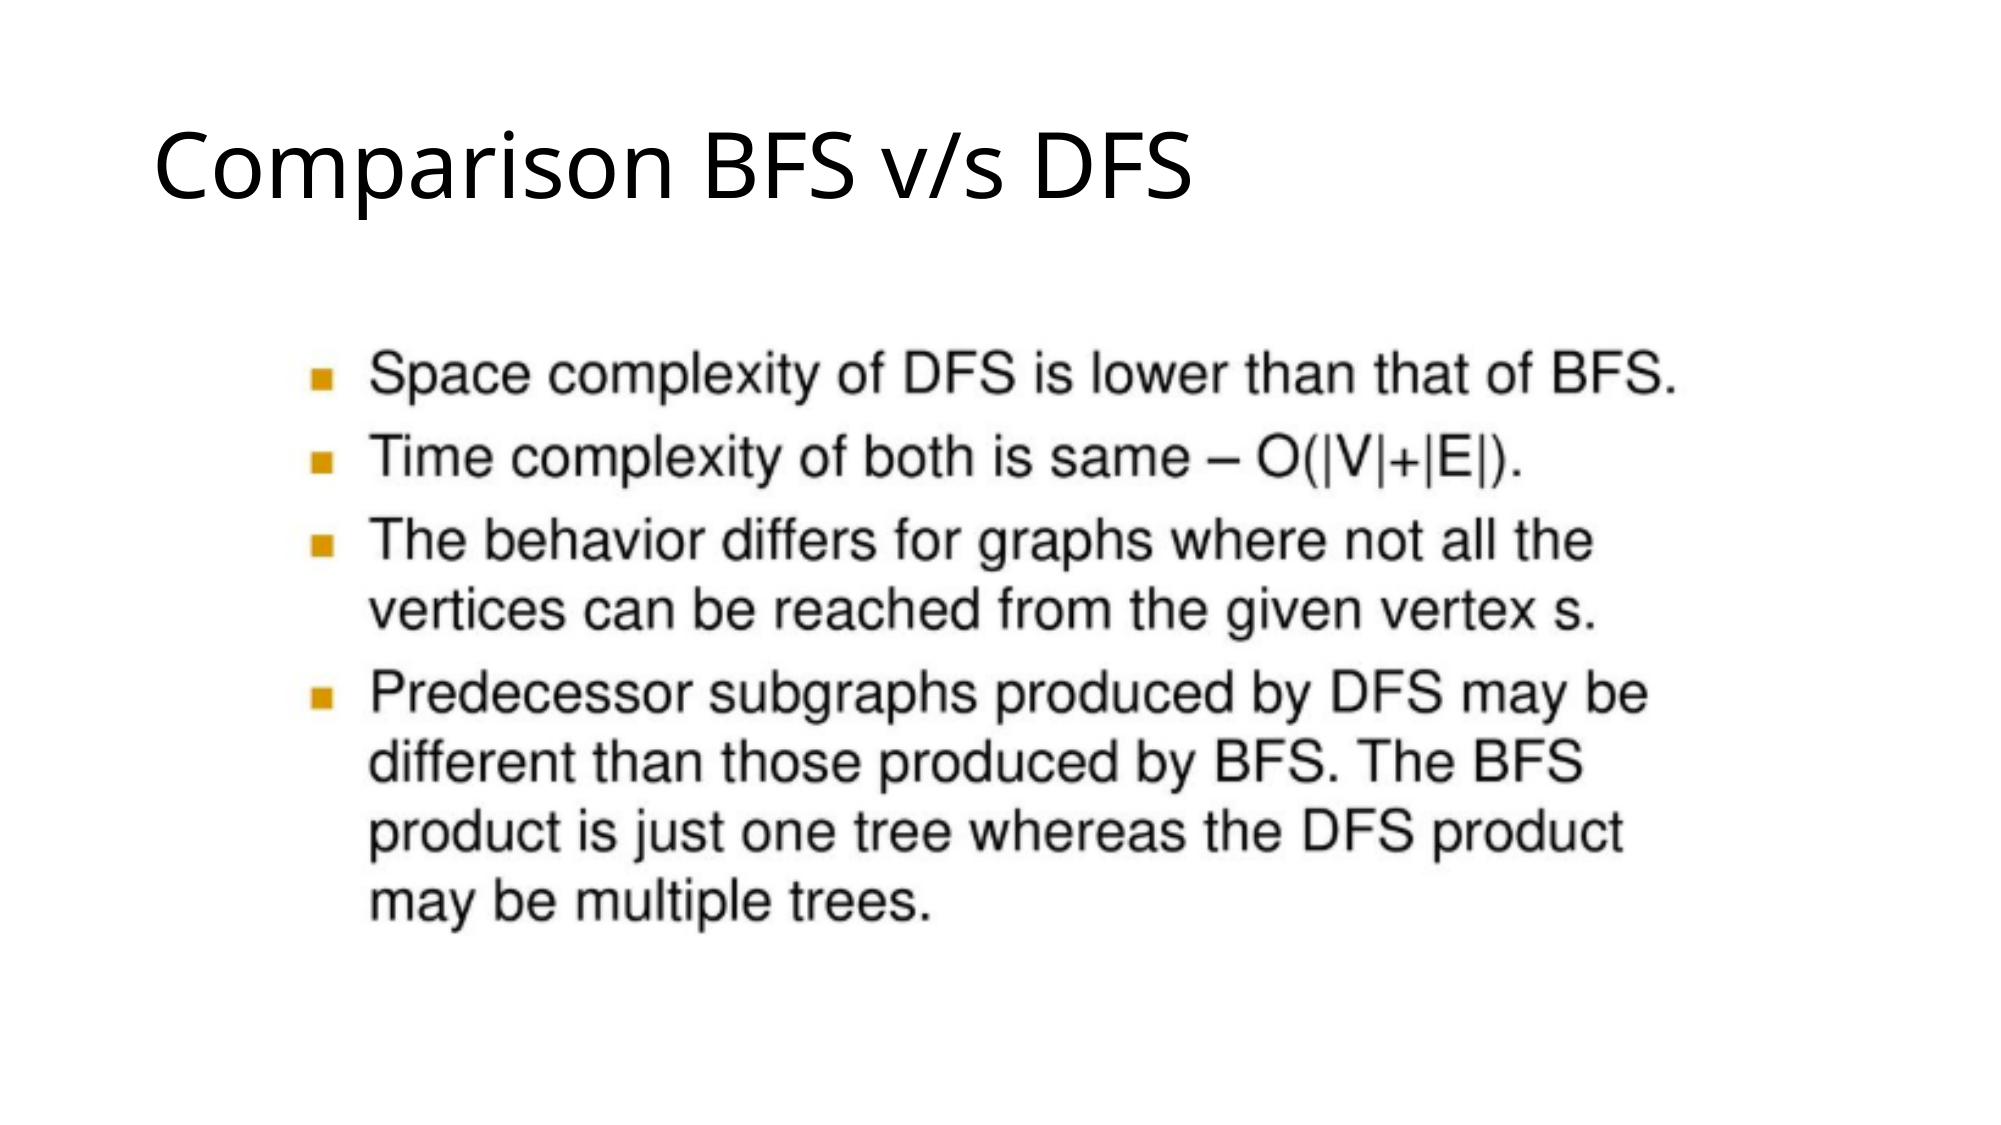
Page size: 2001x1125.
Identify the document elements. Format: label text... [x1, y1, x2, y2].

title Comparison BFS v/s DFS [137, 59, 1863, 278]
picture [274, 313, 1726, 968]
